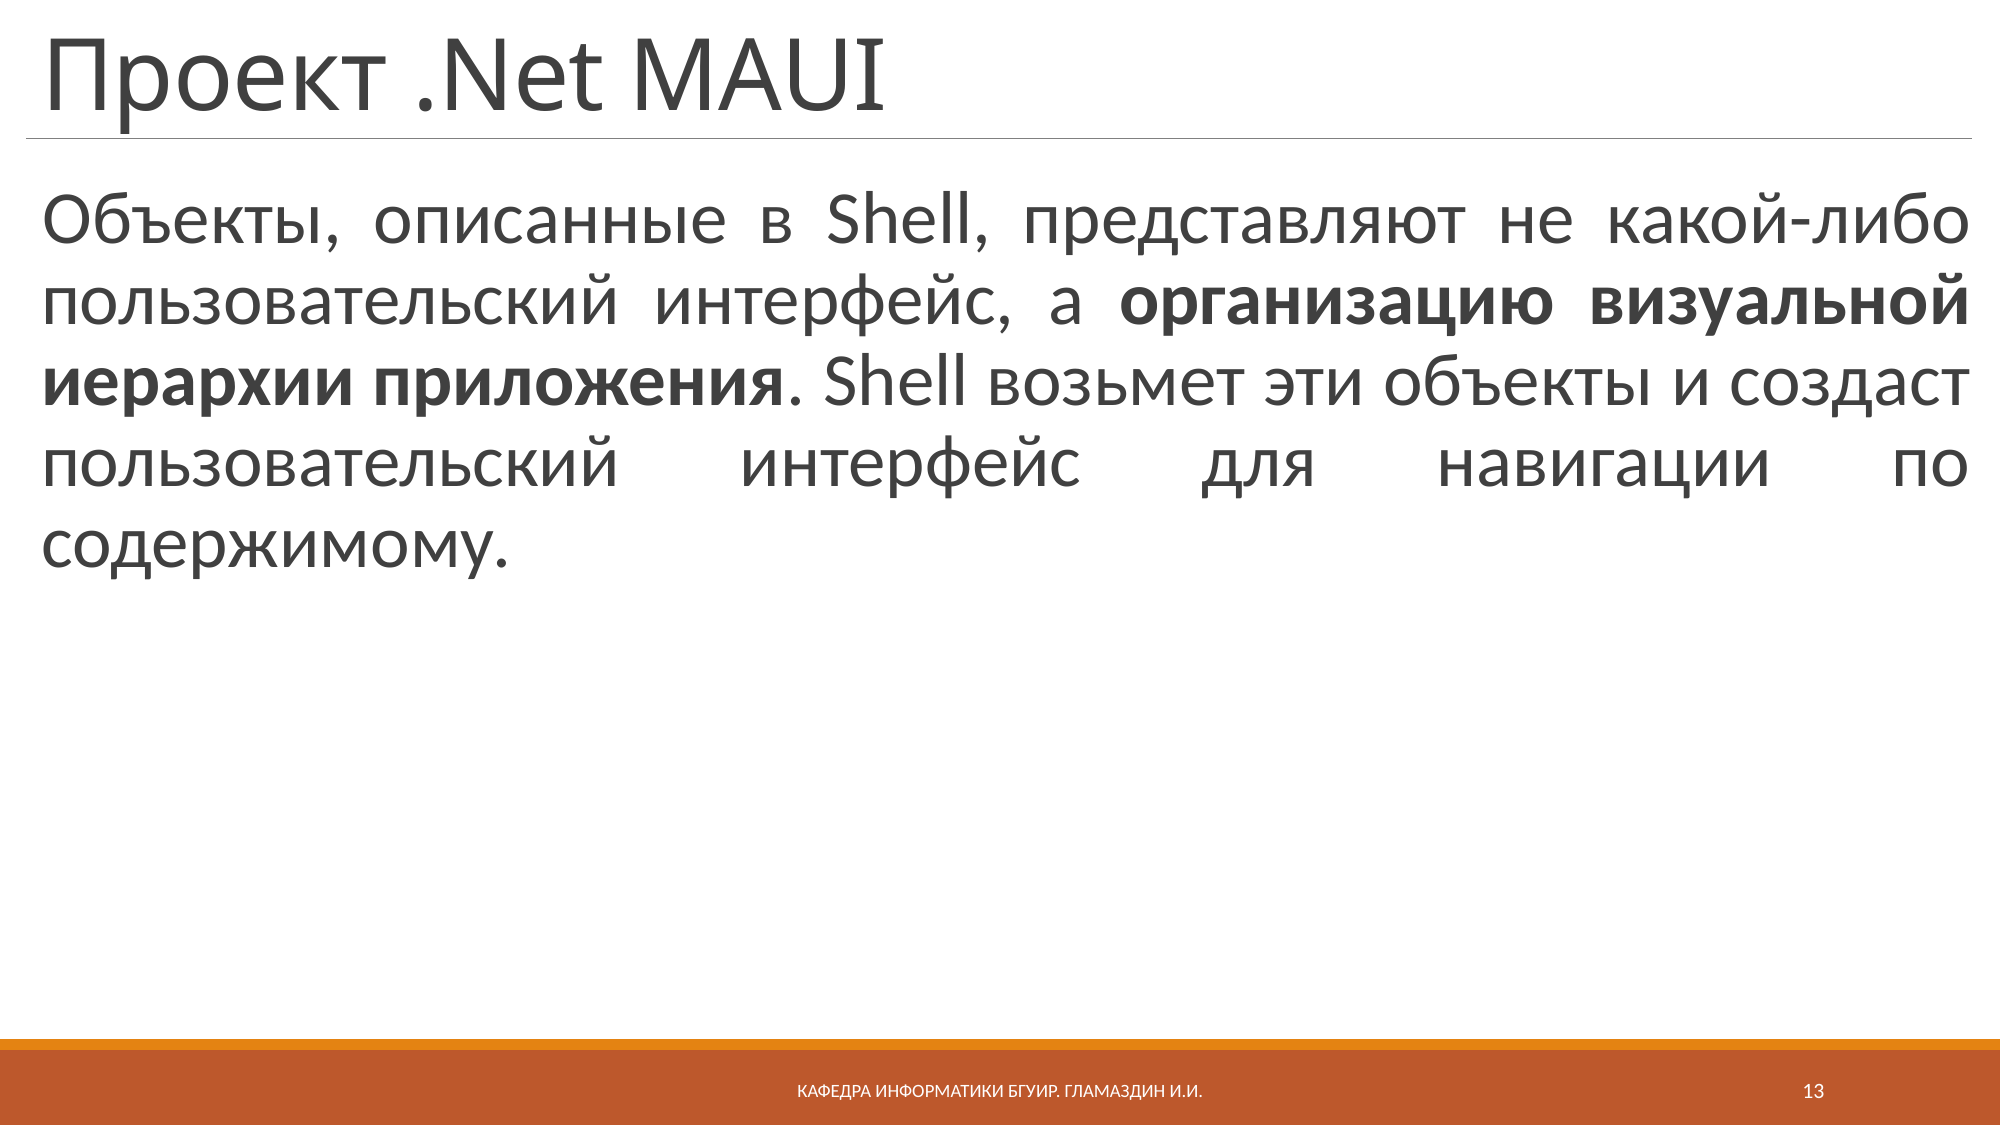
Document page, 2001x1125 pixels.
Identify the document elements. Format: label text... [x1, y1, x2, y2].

title Проект .Net MAUI [25, 14, 1972, 139]
slide_number 13 [1624, 1059, 1840, 1120]
list Объекты, описанные в Shell, представляют не какой-либо пользовательский интерфейс, а организацию визуальной иерархии приложения. Shell возьмет эти объекты и создаст пользовательский интерфейс для навигации по содержимому. [25, 171, 1972, 1034]
footer Кафедра информатики бгуир. Гламаздин И.и. [604, 1059, 1396, 1120]
